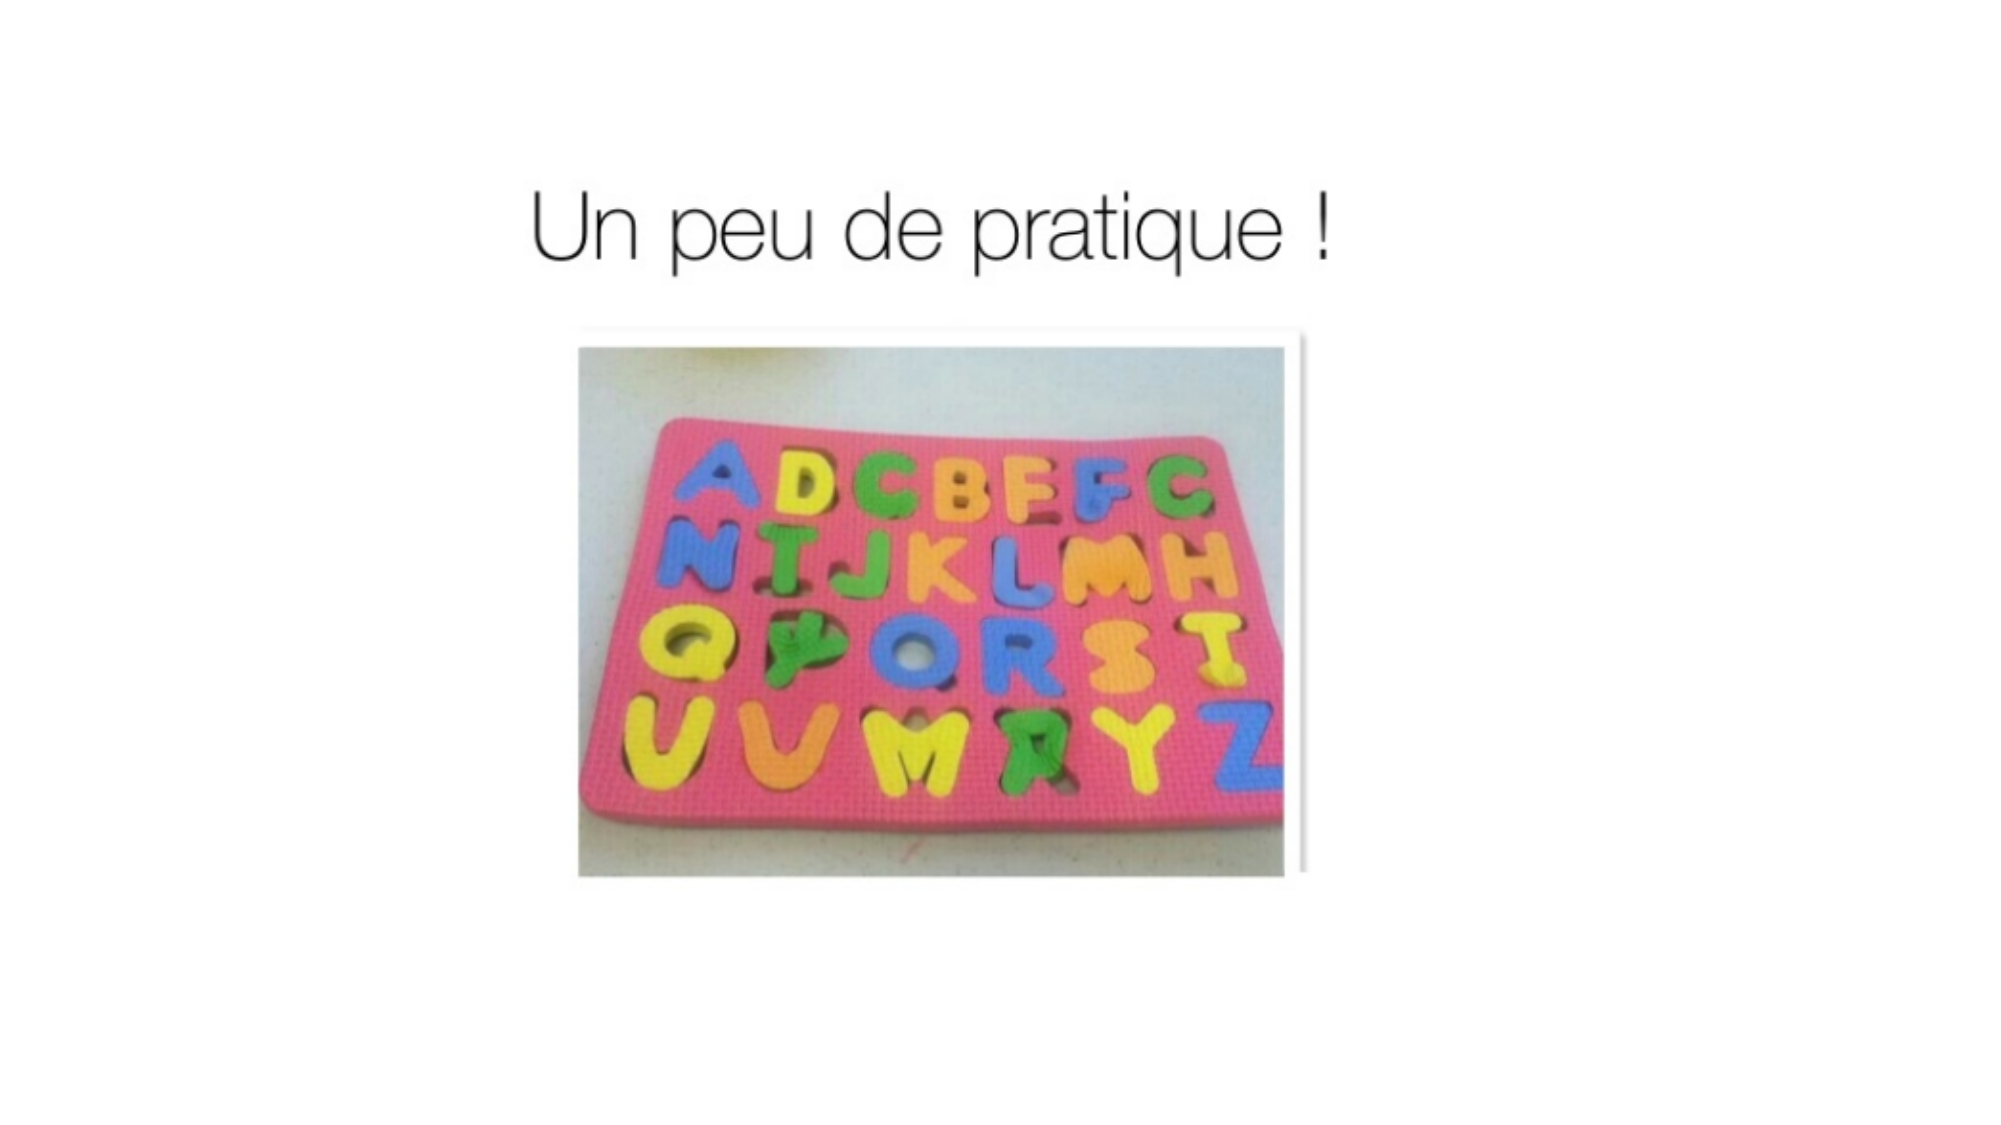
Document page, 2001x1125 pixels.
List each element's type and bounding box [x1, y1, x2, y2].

list [343, 118, 1515, 982]
